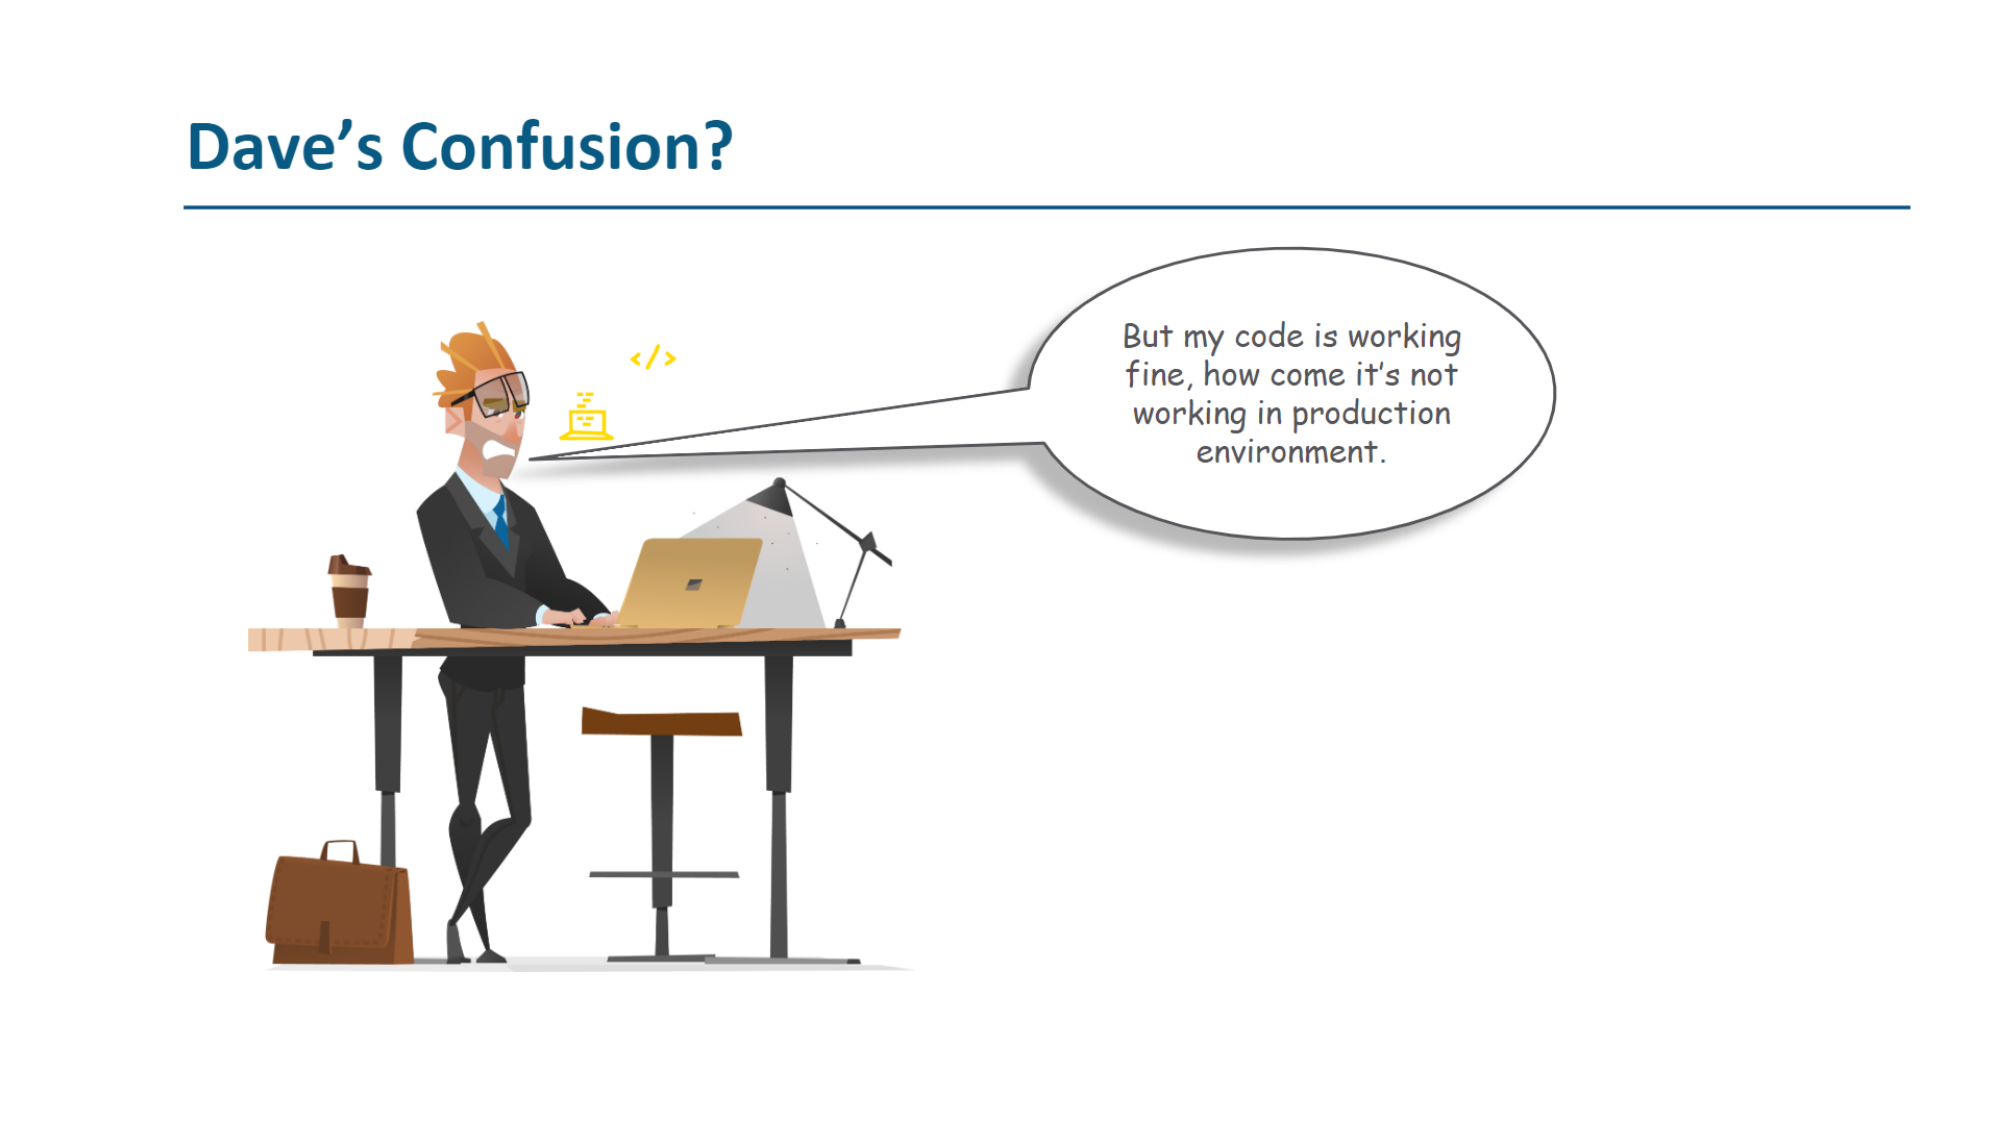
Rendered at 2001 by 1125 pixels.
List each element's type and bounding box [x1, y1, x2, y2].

picture [137, 78, 1968, 1014]
